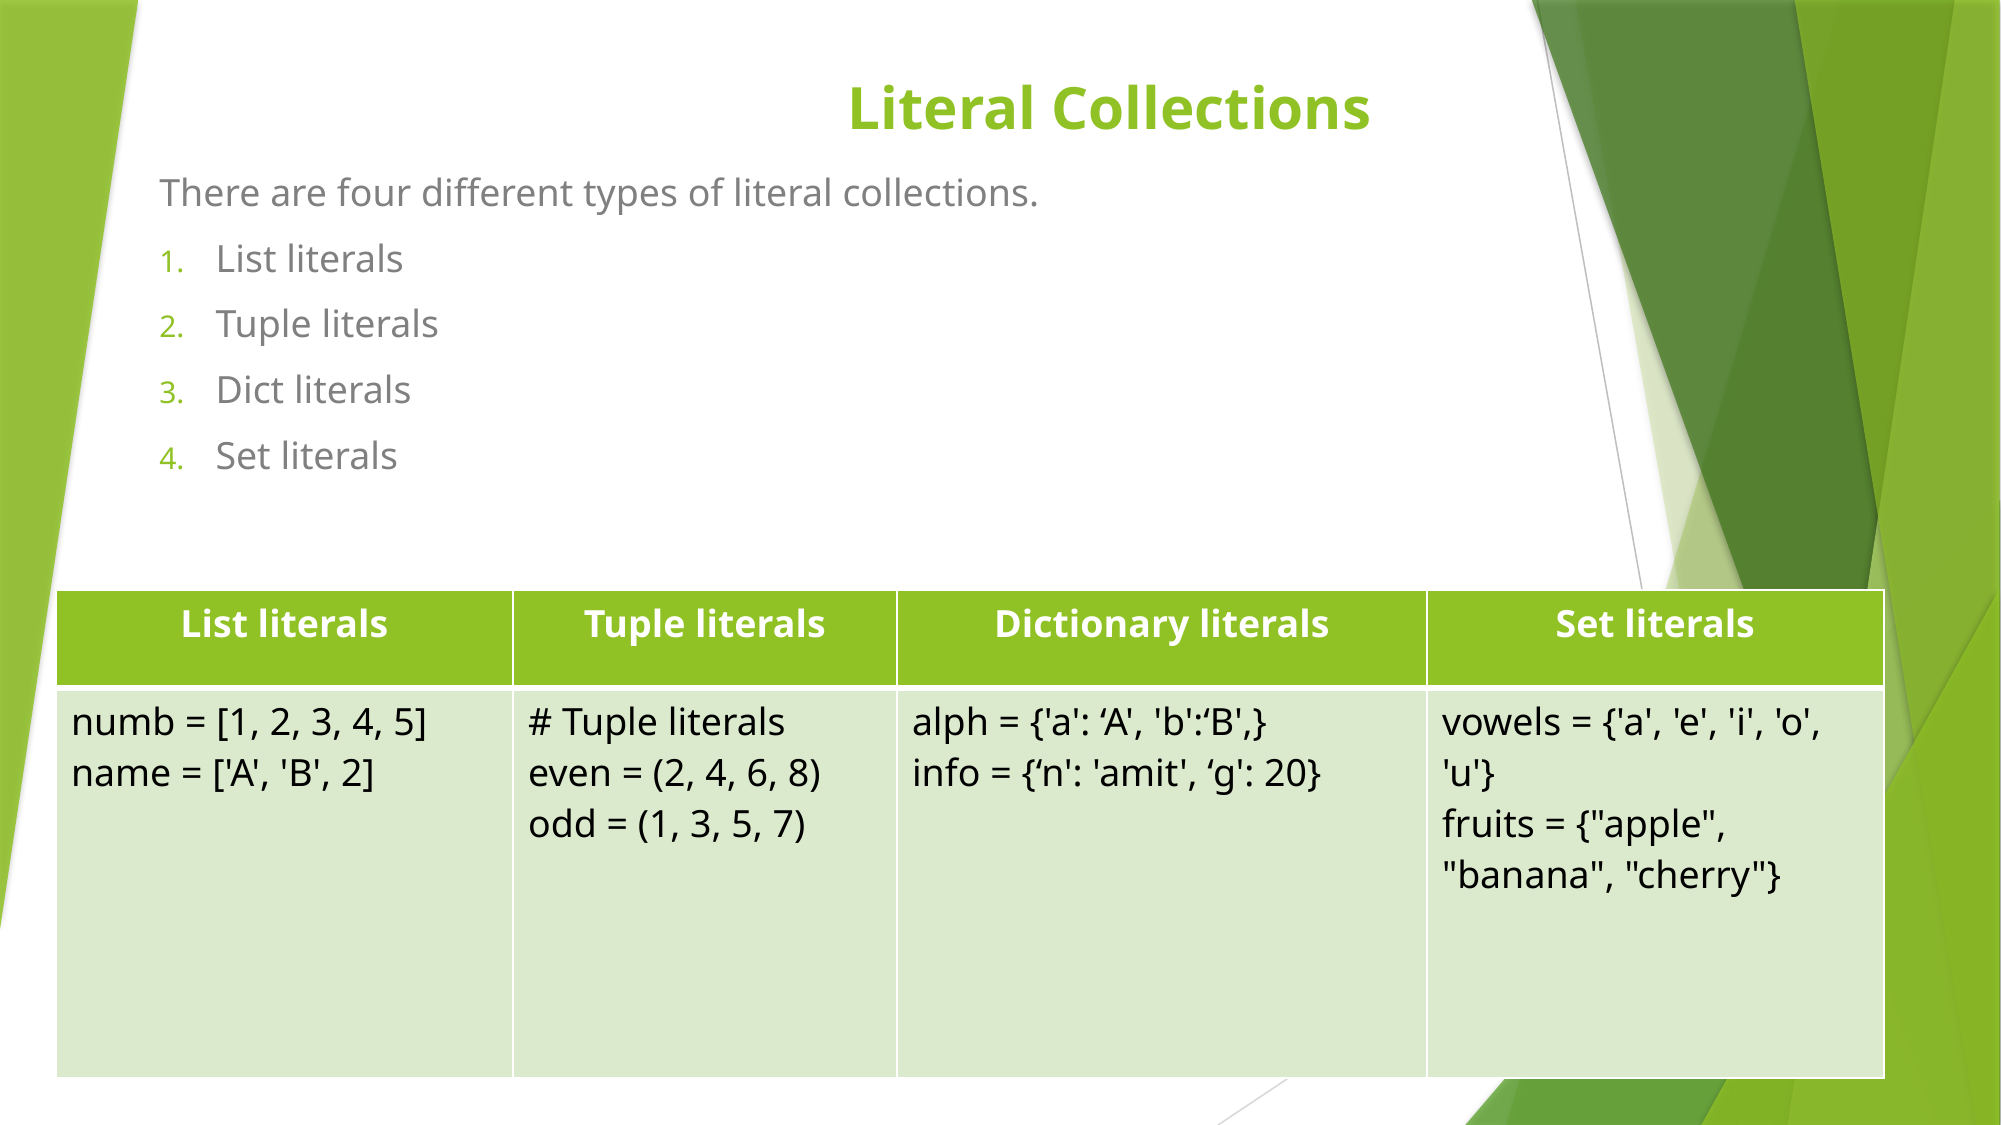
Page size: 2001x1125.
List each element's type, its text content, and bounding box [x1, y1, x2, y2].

table_cell vowels = {'a', 'e', 'i', 'o', 'u'} fruits = {"apple", "banana", "cherry"} [1428, 691, 1883, 1077]
table_cell # Tuple literals even = (2, 4, 6, 8) odd = (1, 3, 5, 7) [514, 691, 896, 1077]
title Literal Collections [486, 26, 1386, 149]
table_header Tuple literals [514, 591, 896, 685]
table_header Set literals [1428, 591, 1883, 685]
text_box [177, 483, 1807, 589]
table_header List literals [57, 591, 512, 685]
subtitle There are four different types of literal collections. List literals Tuple literals Dict literals Set literals [144, 161, 1774, 484]
table_header Dictionary literals [898, 591, 1426, 685]
table_cell numb = [1, 2, 3, 4, 5] name = ['A', 'B', 2] [57, 691, 512, 1077]
table_cell alph = {'a': ‘A', 'b':‘B',} info = {‘n': 'amit', ‘g': 20} [898, 691, 1426, 1077]
